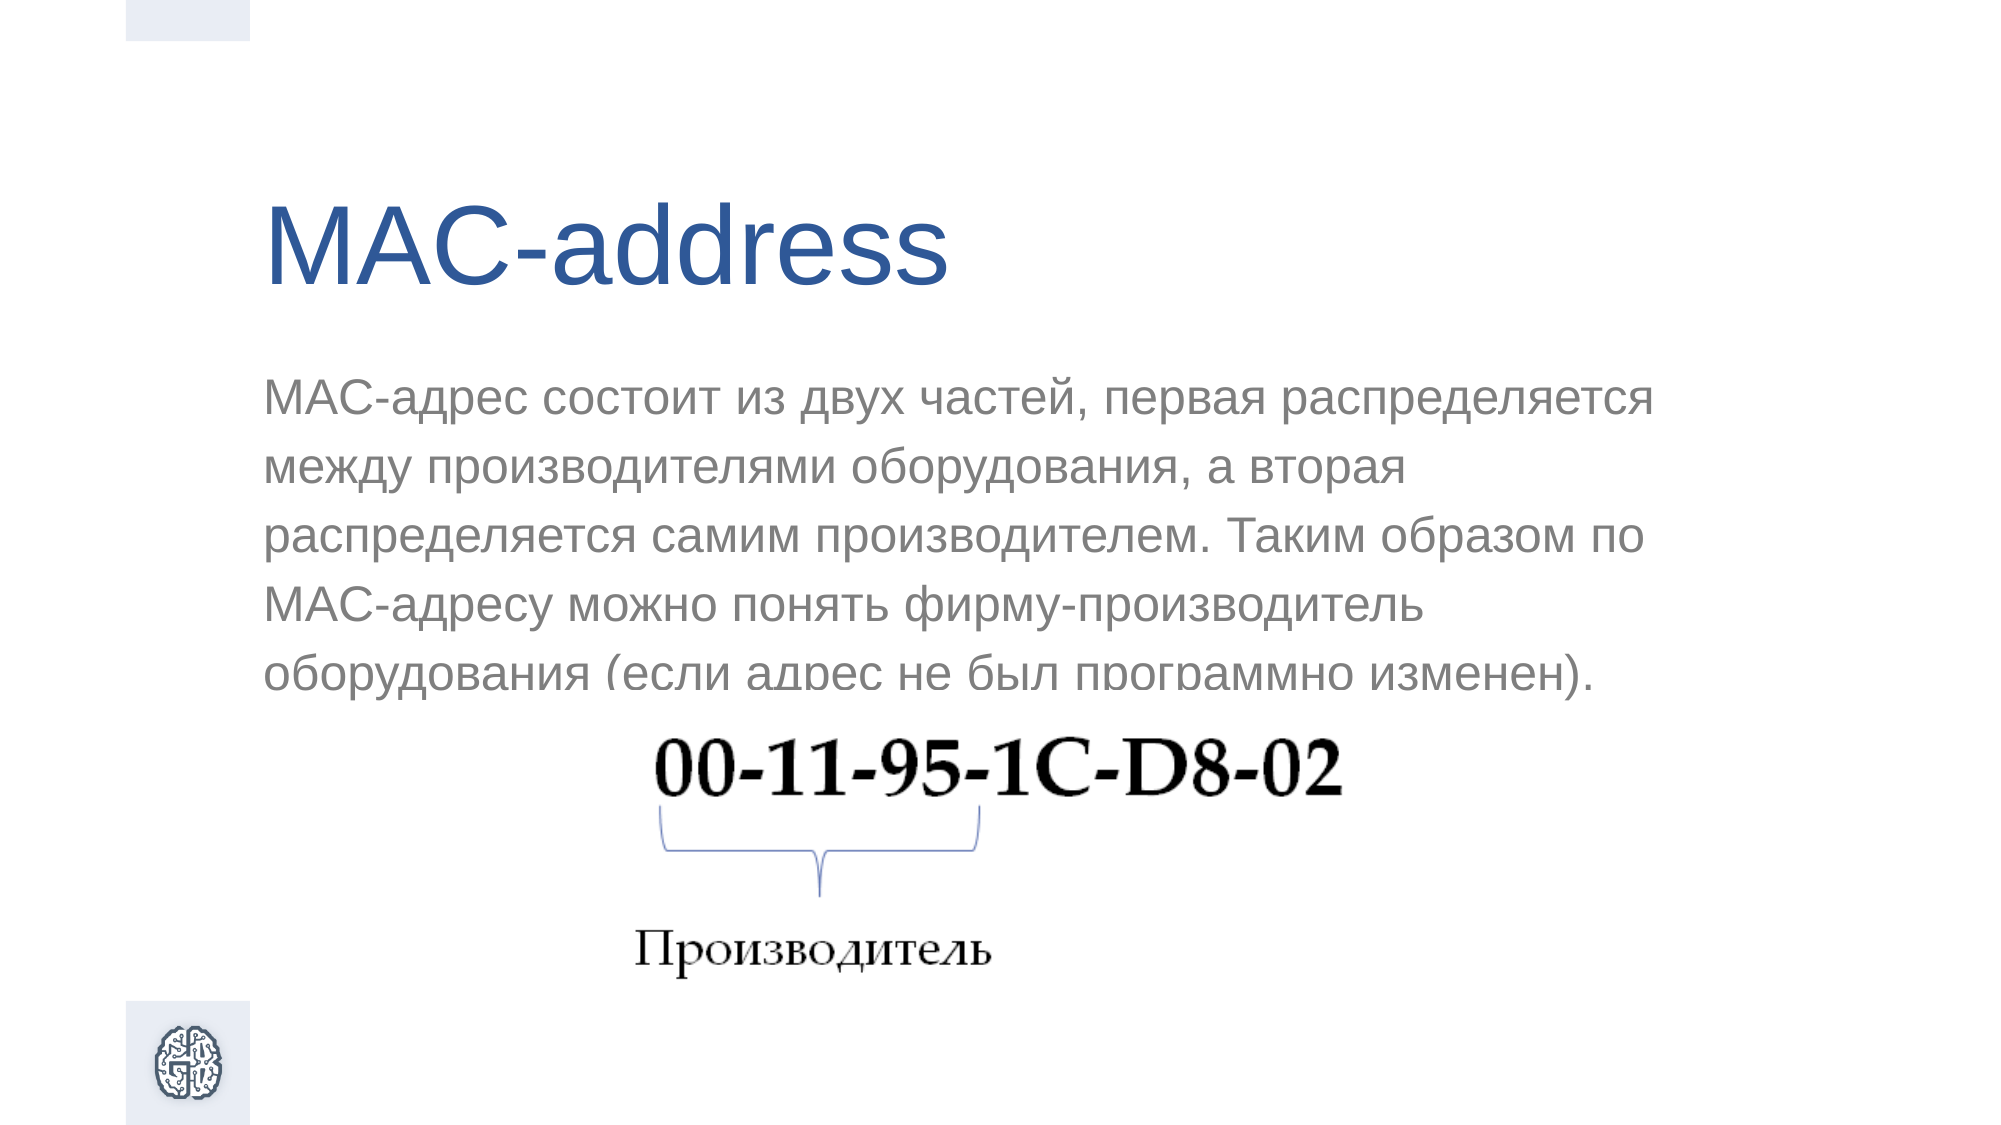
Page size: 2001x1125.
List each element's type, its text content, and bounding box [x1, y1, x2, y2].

picture [144, 1016, 232, 1110]
list MAC-адрес состоит из двух частей, первая распределяется между производителями оборудования, а вторая распределяется самим производителем. Таким образом по MAC-адресу можно понять фирму-производитель оборудования (если адрес не был программно изменен). [248, 431, 1752, 691]
picture [603, 690, 1397, 1009]
title MAC-address [248, 124, 1752, 372]
